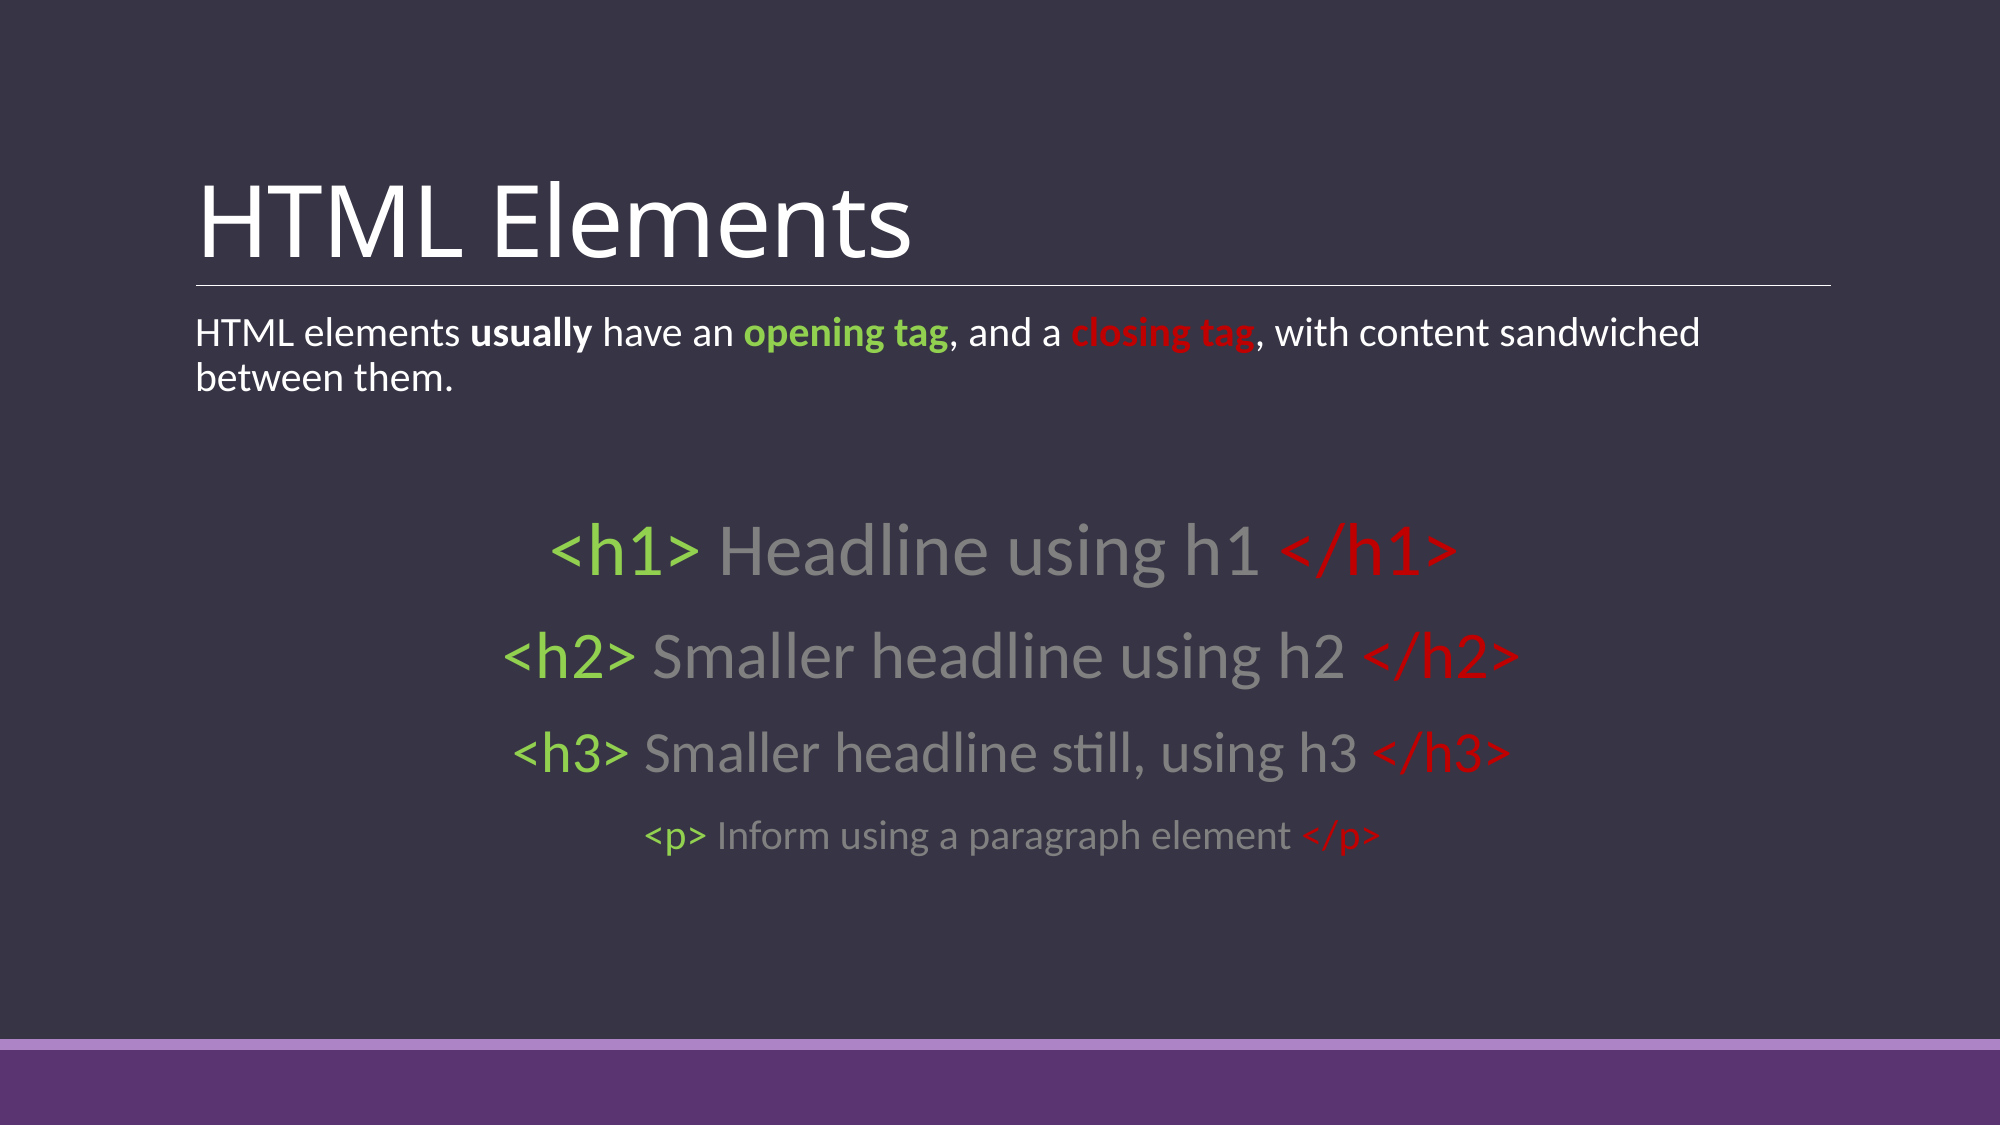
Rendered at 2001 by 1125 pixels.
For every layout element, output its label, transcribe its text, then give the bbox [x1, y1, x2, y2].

list HTML elements usually have an opening tag, and a closing tag, with content sandwiched between them. <h1> Headline using h1 </h1> <h2> Smaller headline using h2 </h2> <h3> Smaller headline still, using h3 </h3> <p> Inform using a paragraph element </p> [180, 302, 1830, 963]
title HTML Elements [180, 47, 1830, 285]
